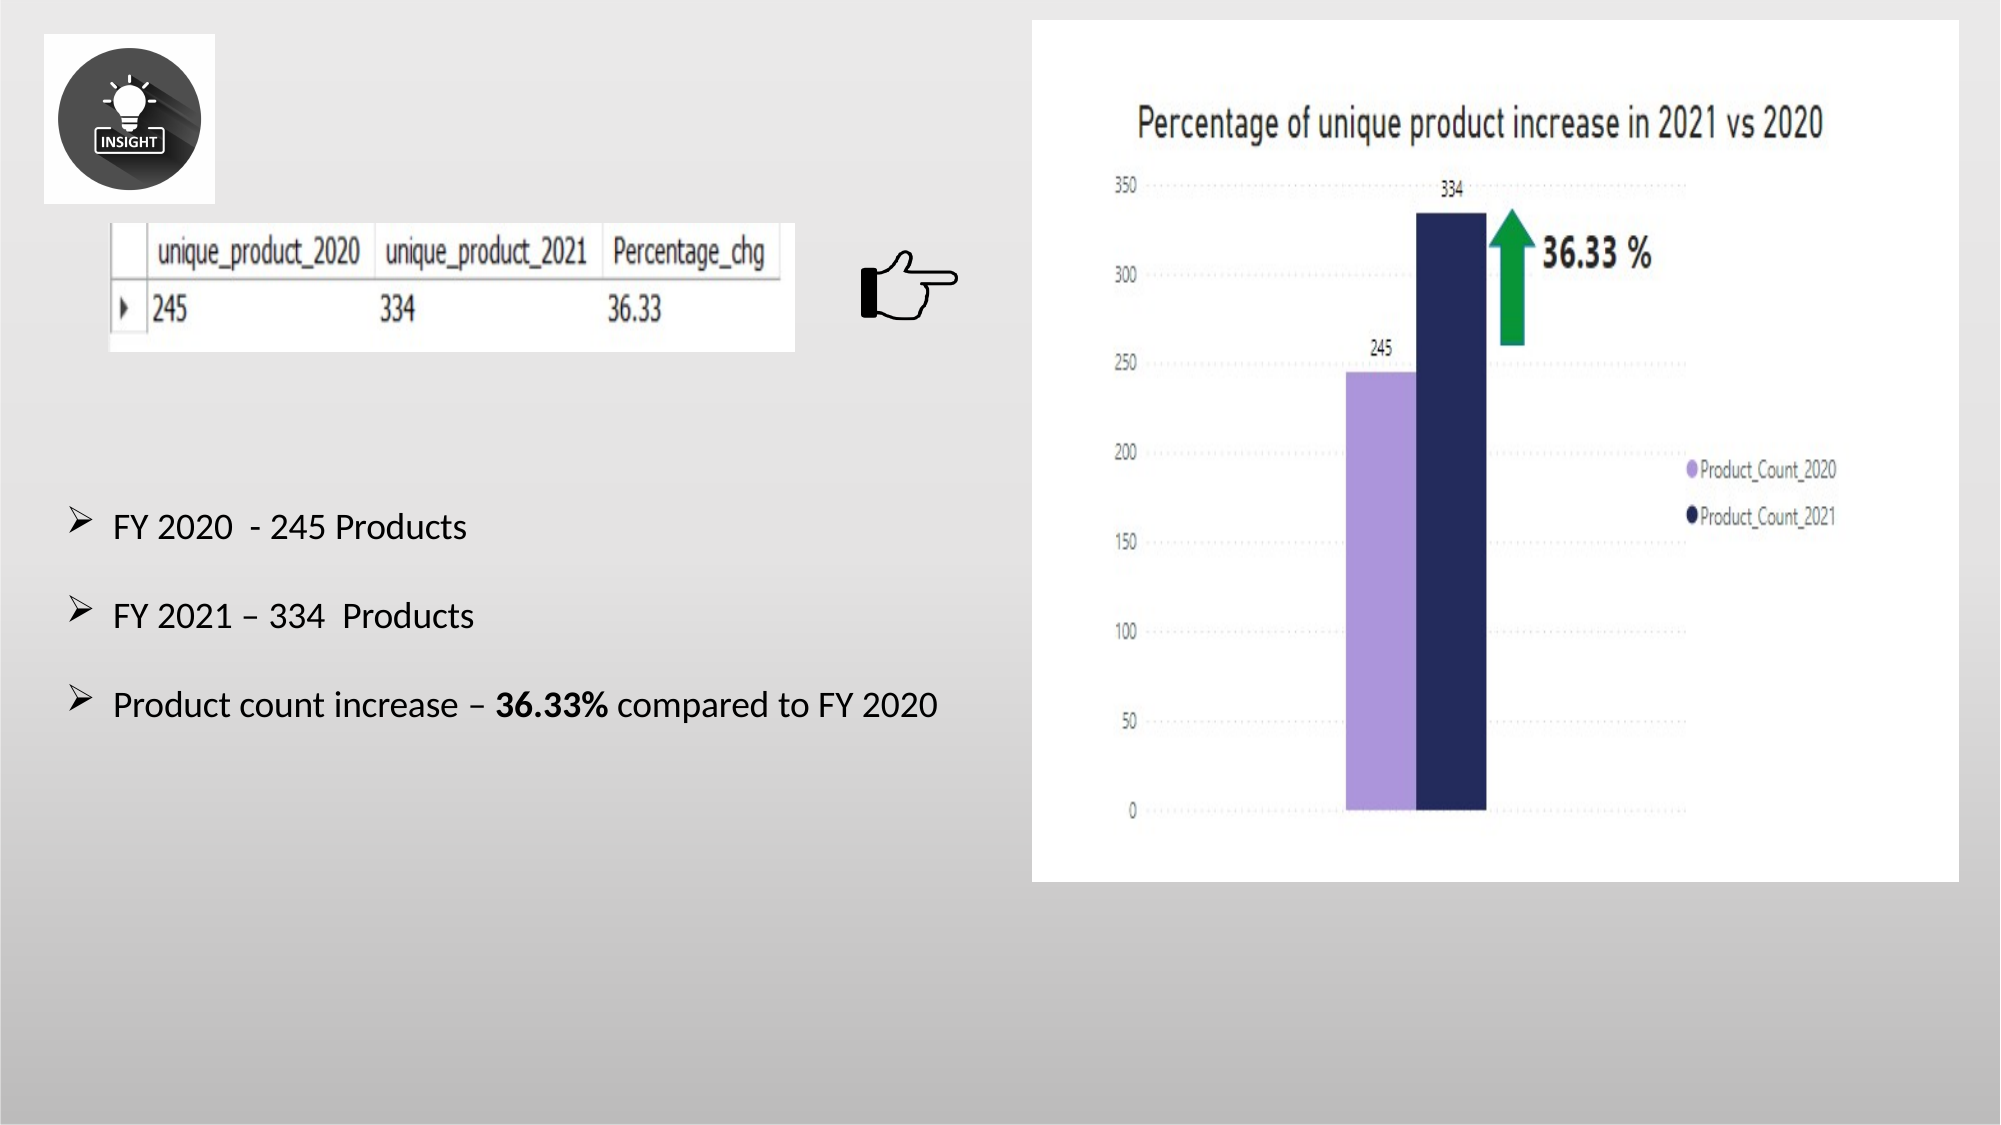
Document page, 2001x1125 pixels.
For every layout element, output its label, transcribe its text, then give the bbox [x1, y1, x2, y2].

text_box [1032, 20, 1960, 882]
text_box FY 2020 - 245 Products FY 2021 – 334 Products Product count increase – 36.33% compared to FY 2020 [64, 499, 947, 726]
picture [0, 0, 2000, 1125]
